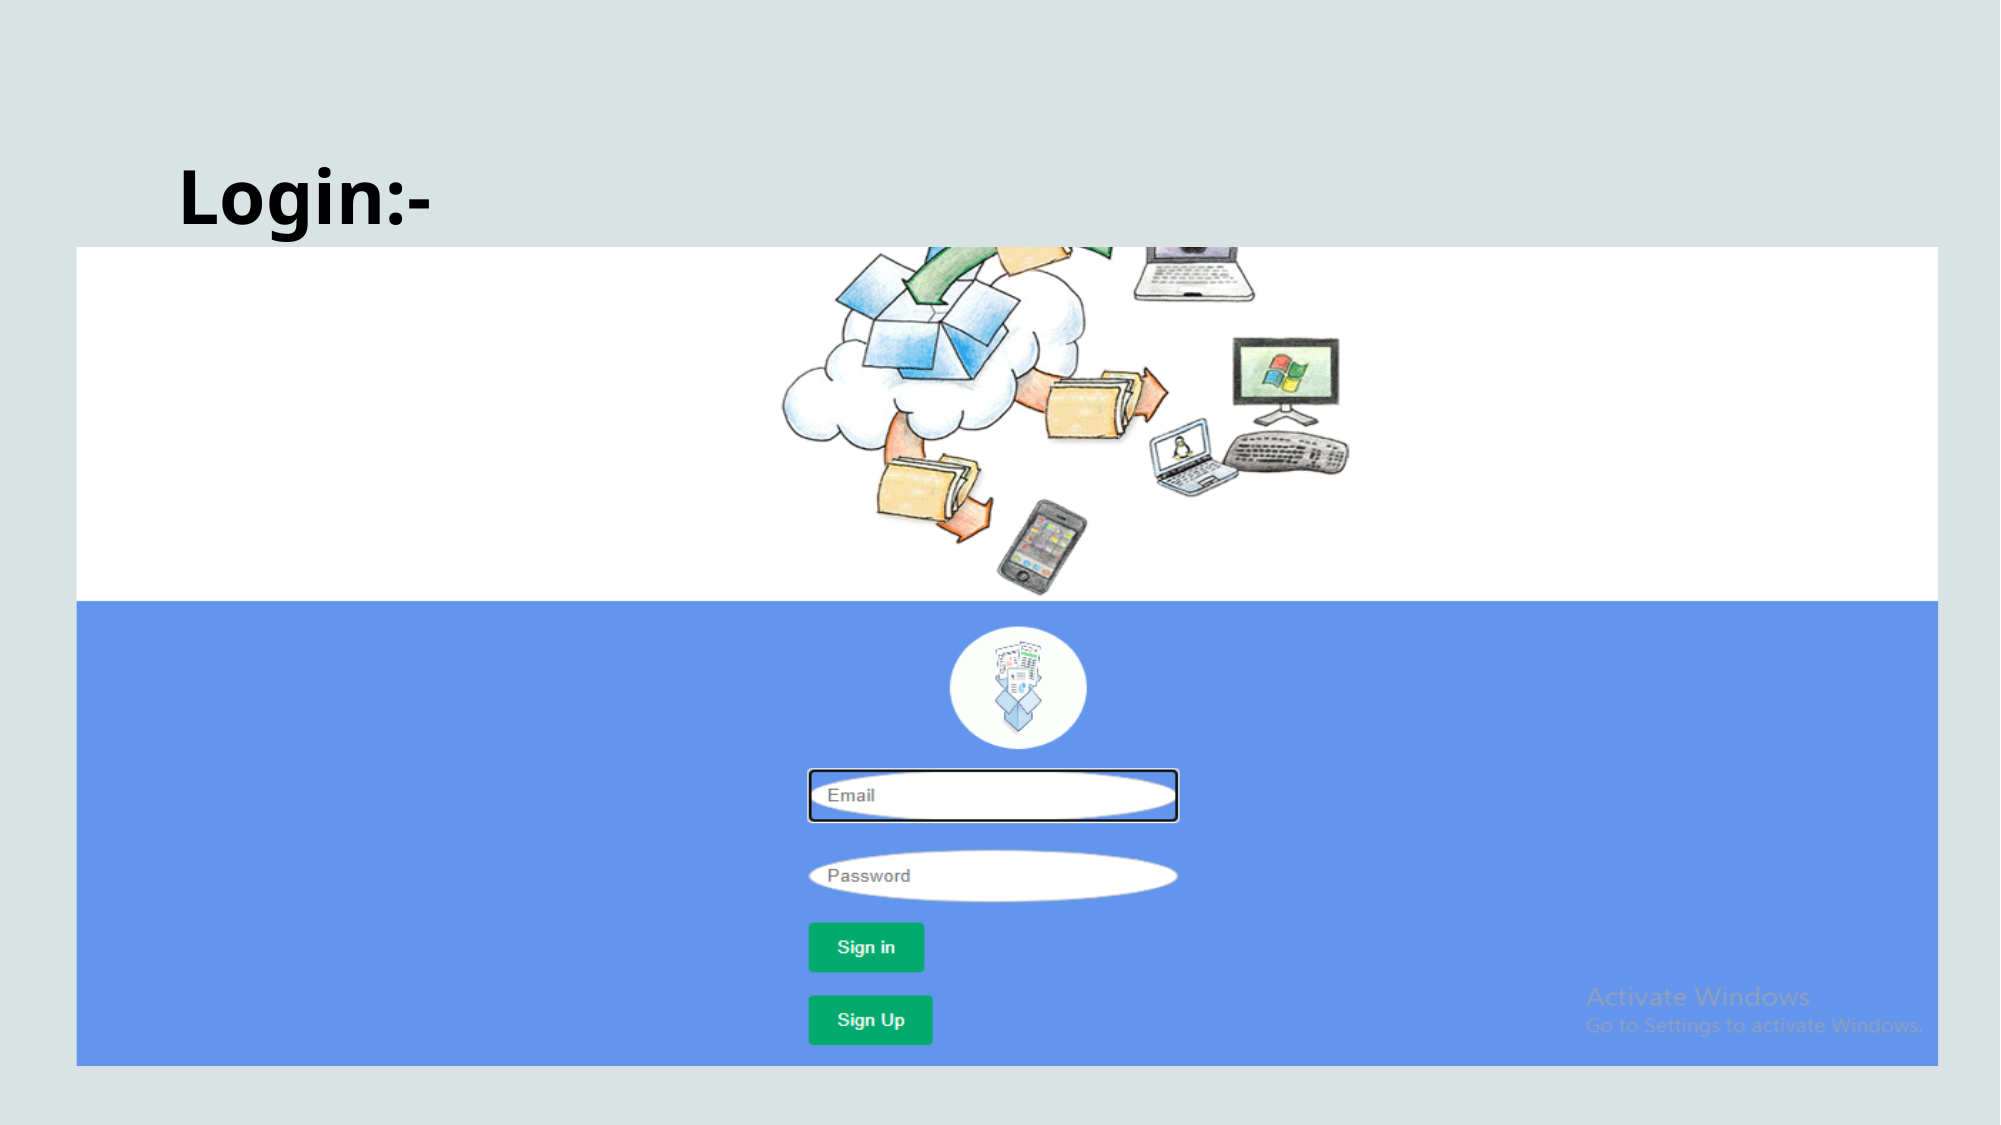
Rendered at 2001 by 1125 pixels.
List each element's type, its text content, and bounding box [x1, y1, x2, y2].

title Login:- [162, 64, 1838, 247]
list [76, 247, 1939, 1066]
